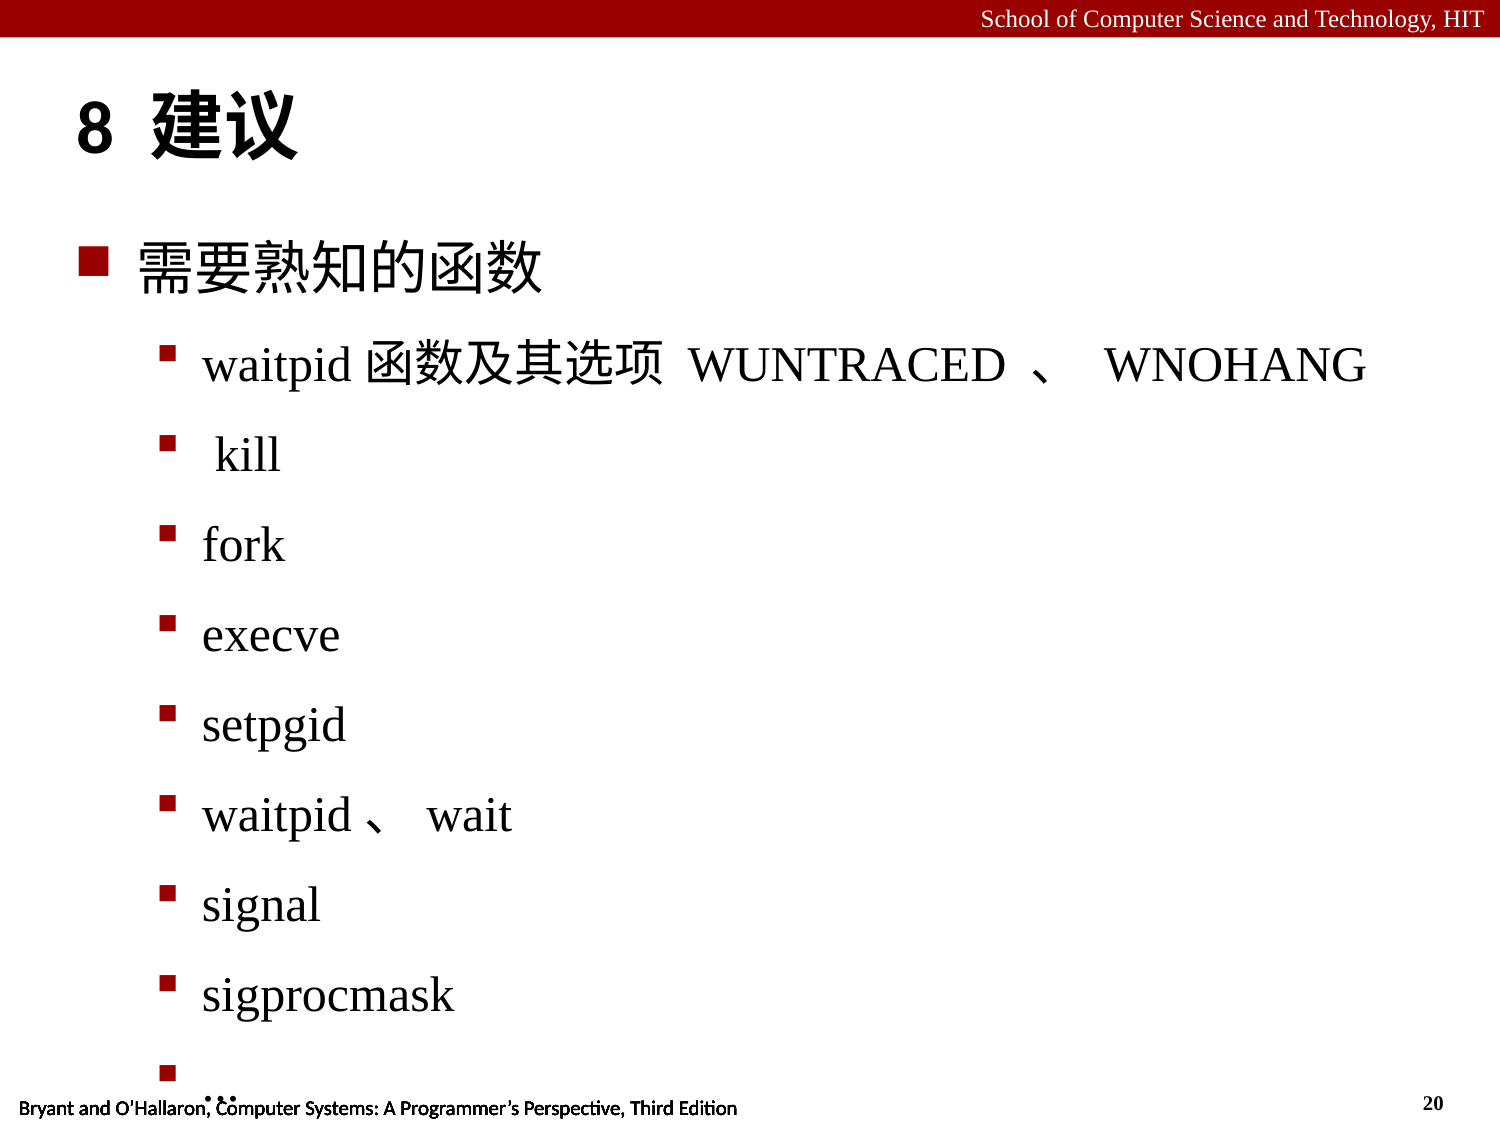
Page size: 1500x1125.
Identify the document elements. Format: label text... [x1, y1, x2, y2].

list 需要熟知的函数 waitpid函数及其选项 WUNTRACED 、 WNOHANG kill fork execve setpgid waitpid、wait signal sigprocmask ... [64, 223, 1476, 1088]
title 8 建议 [61, 60, 1488, 187]
